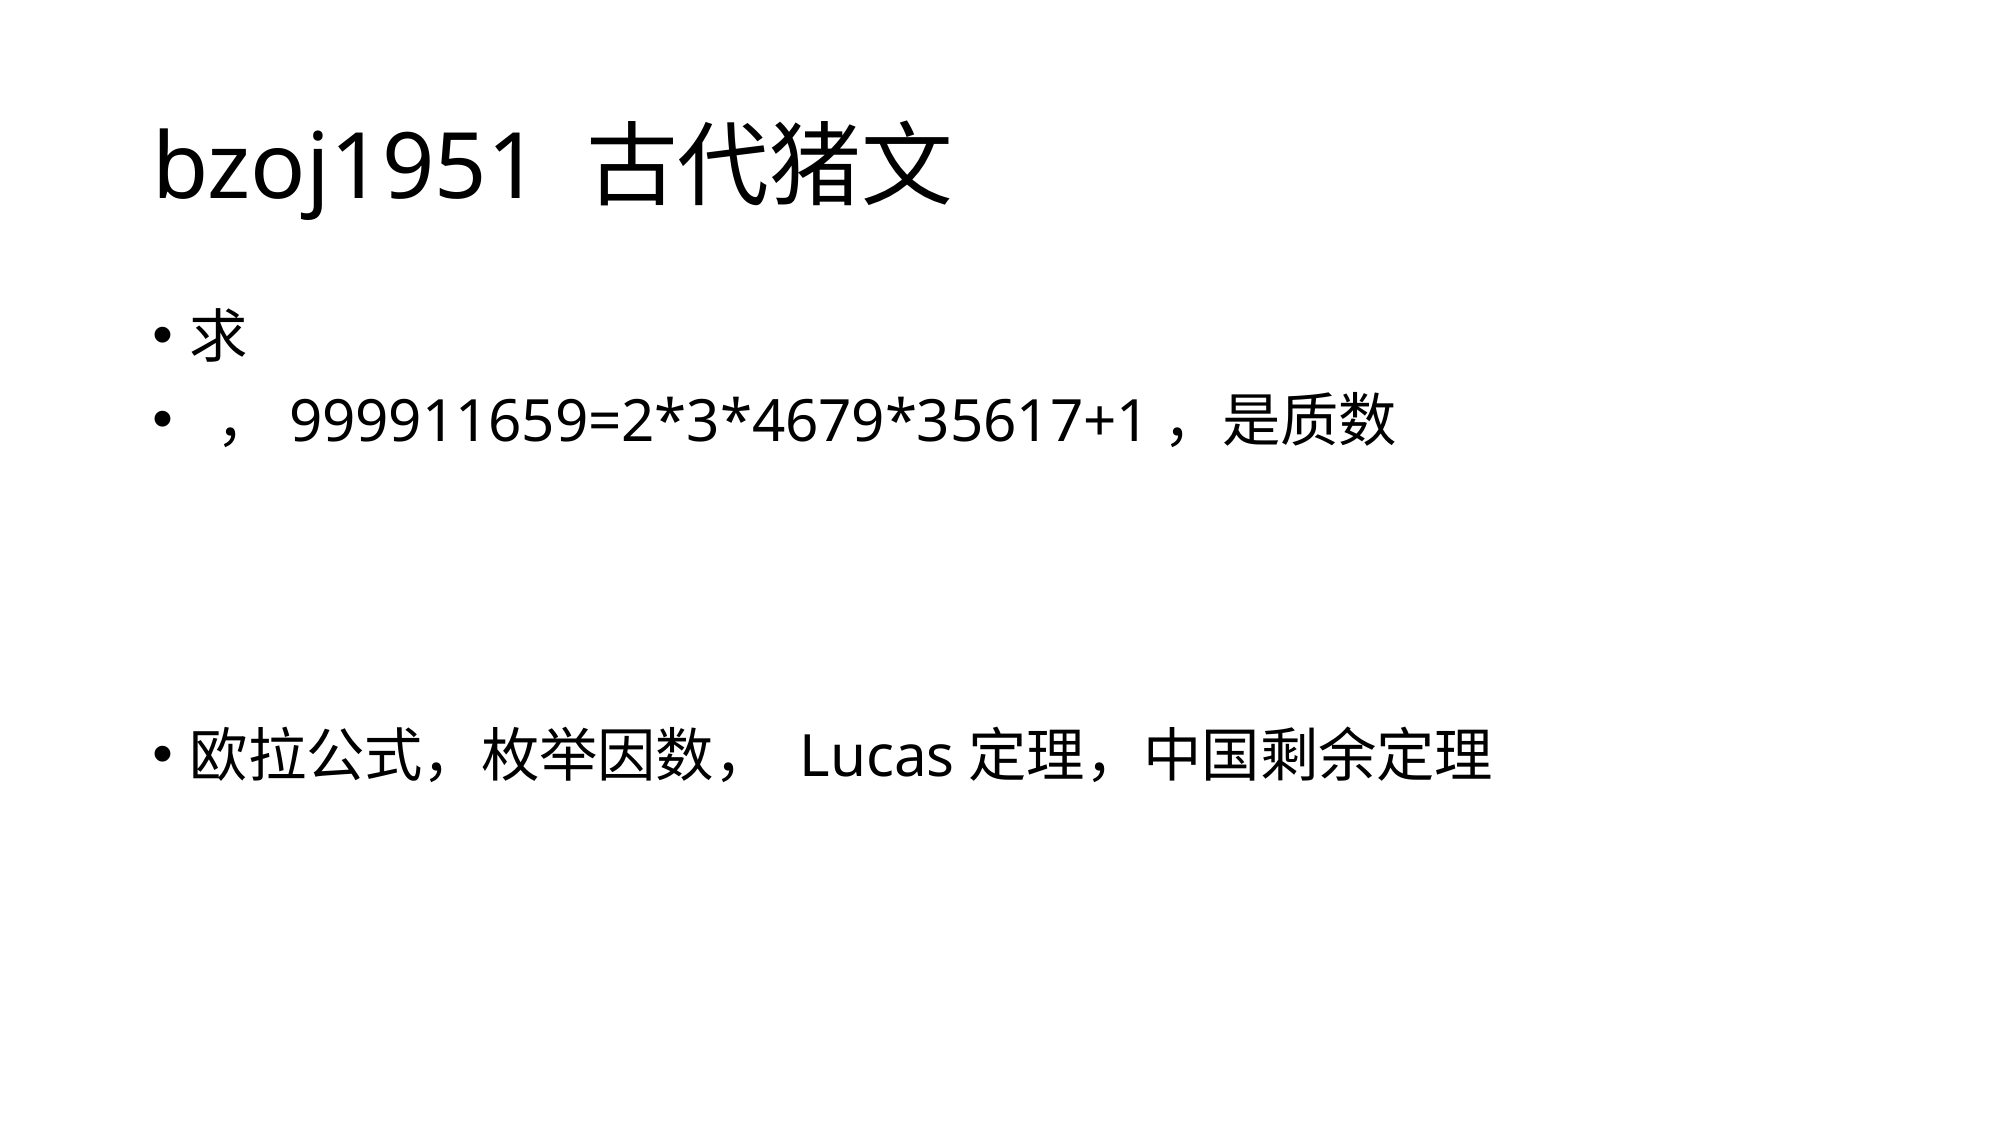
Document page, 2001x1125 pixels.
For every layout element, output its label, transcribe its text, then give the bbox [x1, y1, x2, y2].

title bzoj1951 古代猪文 [137, 59, 1863, 278]
